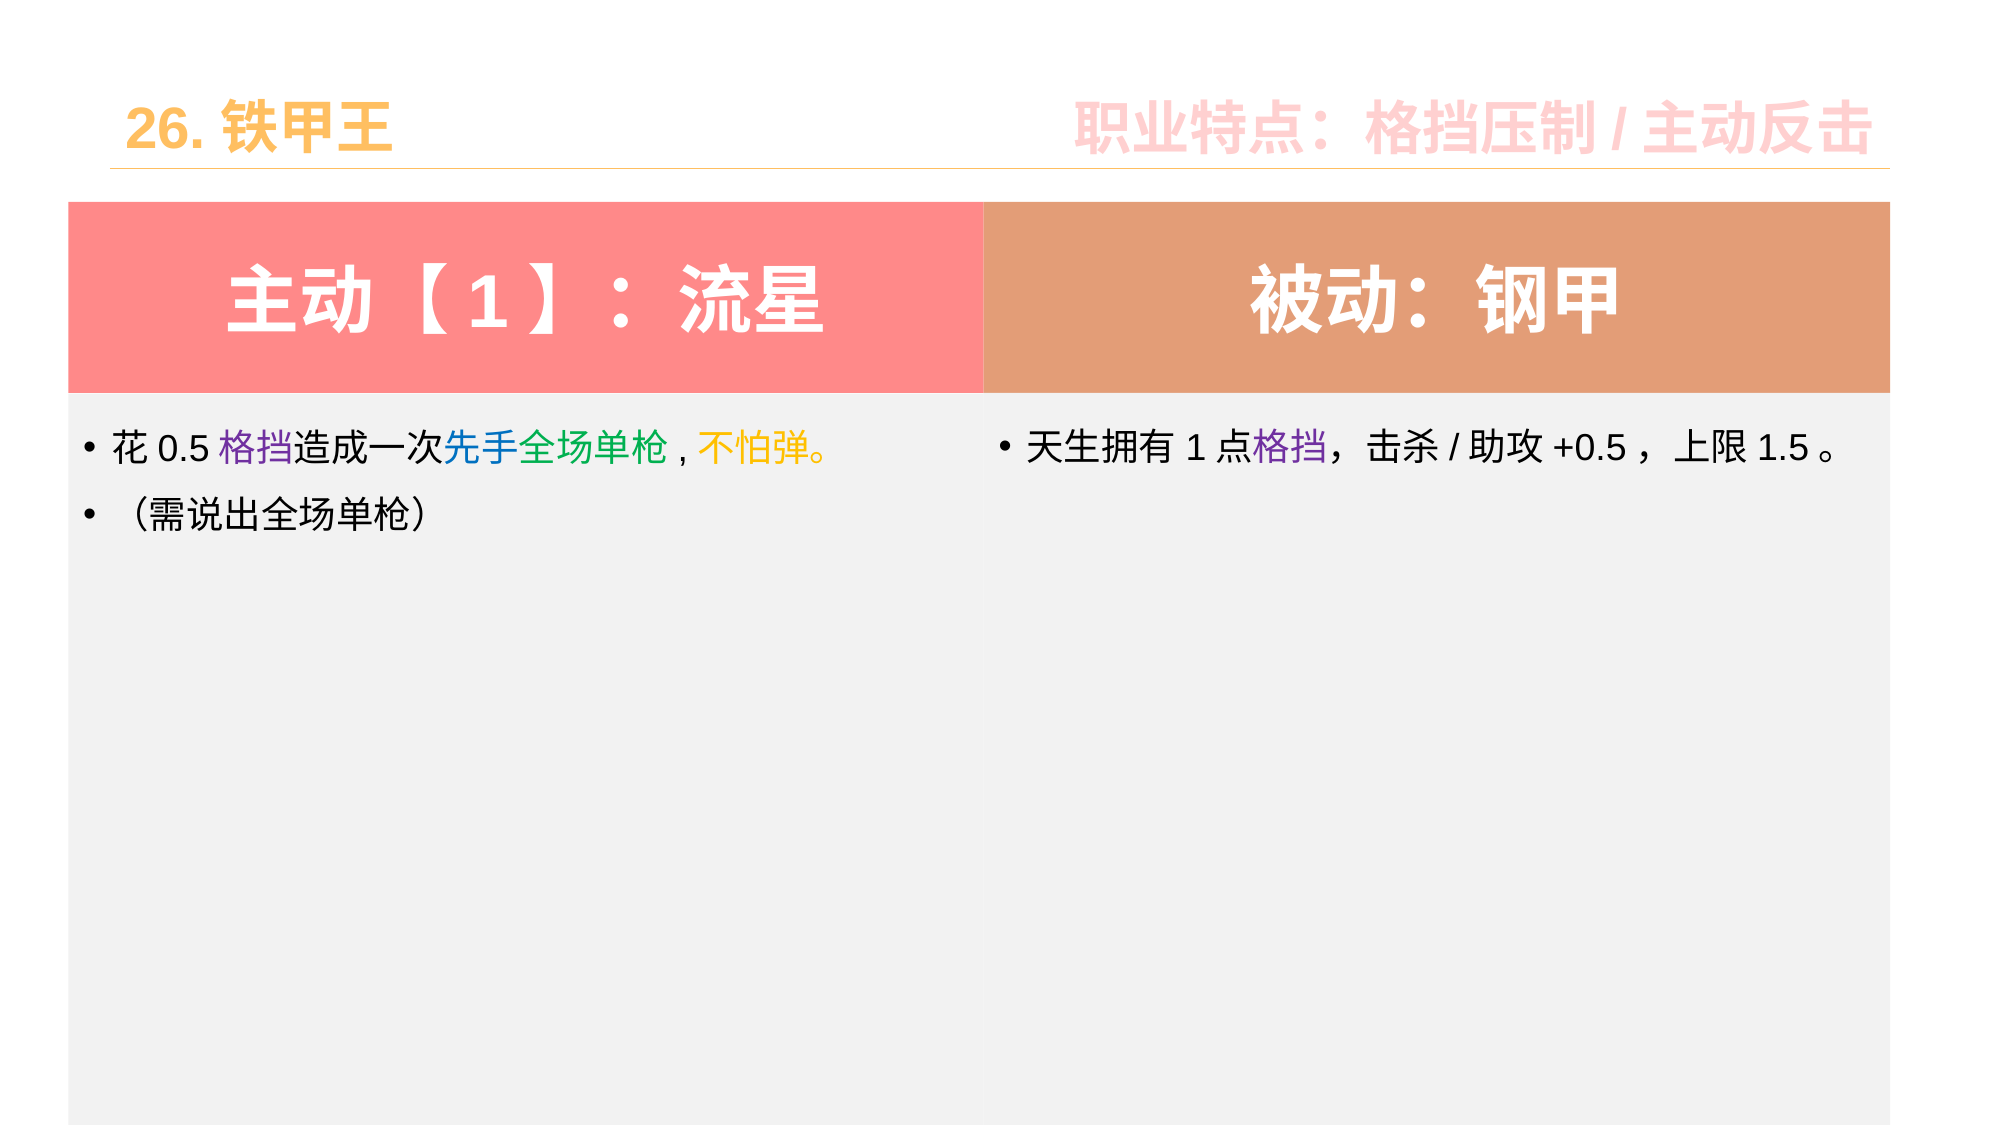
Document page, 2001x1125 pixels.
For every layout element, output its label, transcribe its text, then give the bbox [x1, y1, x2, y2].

text_box 被动：钢甲 [983, 201, 1891, 392]
text_box 天生拥有1点格挡，击杀/助攻+0.5，上限1.5。 [983, 392, 1891, 1125]
text_box 花0.5格挡造成一次先手全场单枪,不怕弹。 （需说出全场单枪） [67, 393, 983, 1125]
title 26.铁甲王 [109, 0, 1890, 169]
text_box 职业特点：格挡压制/主动反击 [973, 84, 1890, 170]
text_box 主动【1】：流星 [67, 201, 983, 393]
